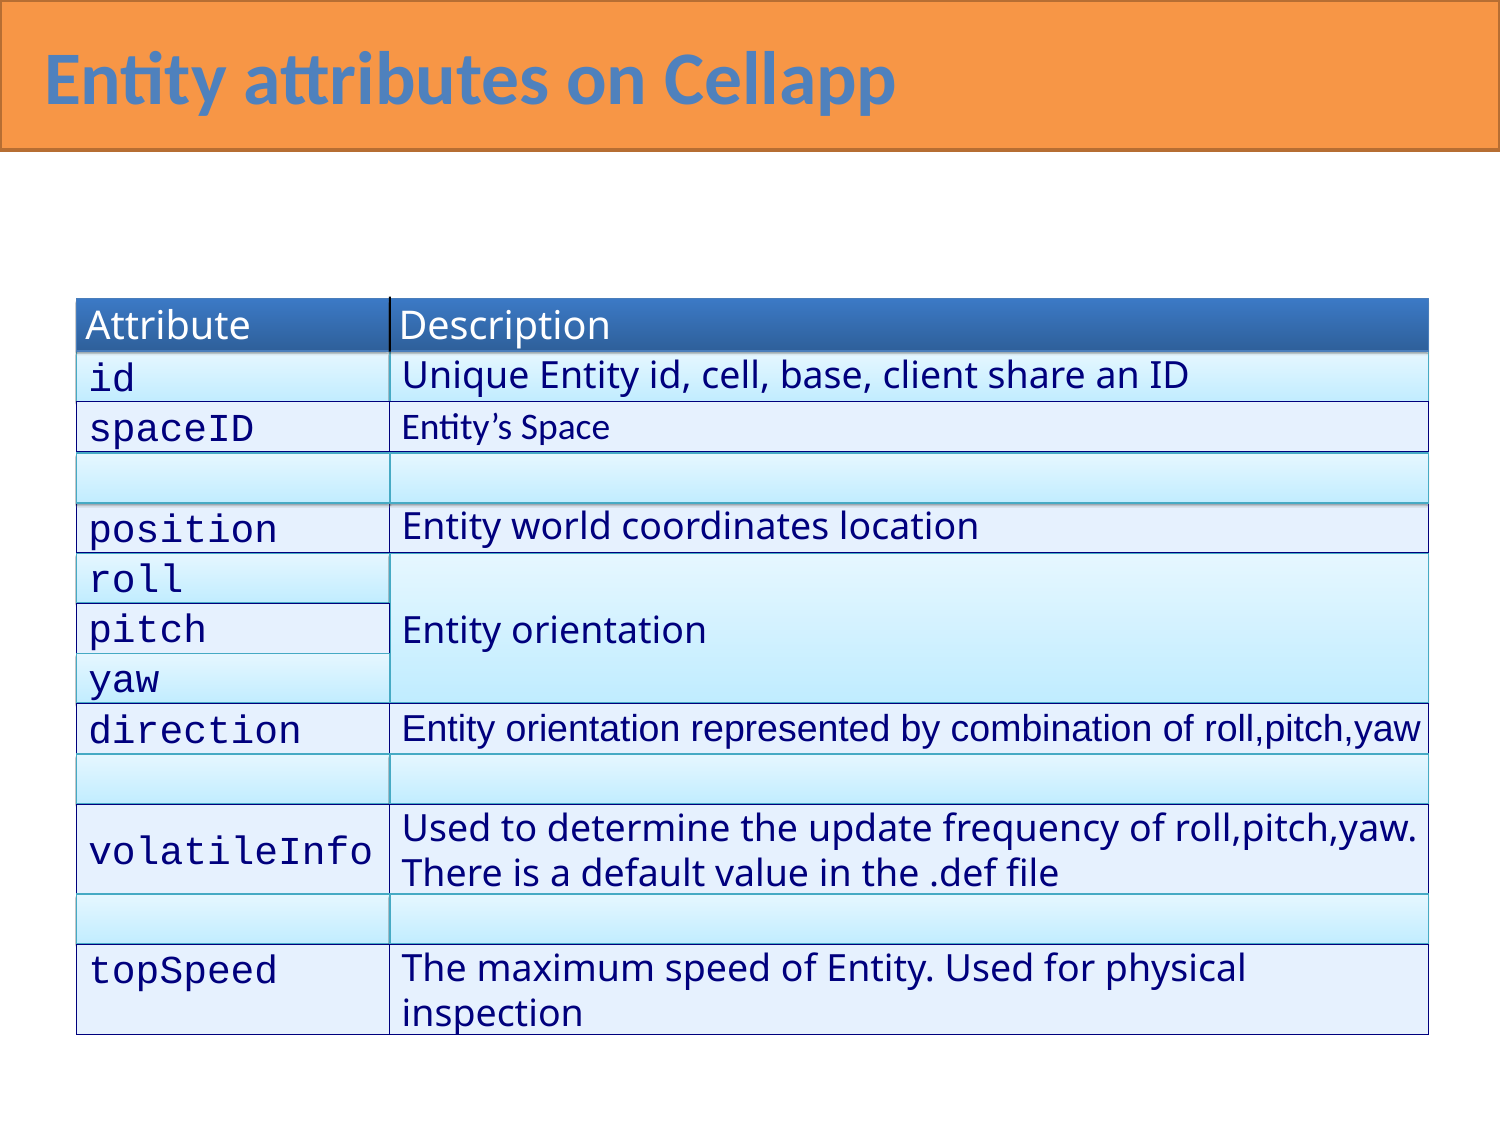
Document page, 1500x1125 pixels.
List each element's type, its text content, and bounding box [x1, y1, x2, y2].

text_box [0, 0, 1500, 150]
text_box yaw [76, 653, 390, 703]
text_box The maximum speed of Entity. Used for physical inspection [389, 944, 1429, 1035]
text_box [76, 753, 389, 804]
text_box [389, 893, 1429, 944]
text_box volatileInfo [76, 804, 389, 893]
text_box position [76, 507, 389, 553]
text_box pitch [76, 603, 390, 653]
text_box Entity’s Space [389, 401, 1429, 452]
text_box roll [76, 553, 389, 603]
text_box [389, 453, 1429, 504]
text_box spaceID [76, 401, 389, 452]
text_box Entity attributes on Cellapp [29, 21, 1482, 128]
text_box Entity orientation represented by combination of roll,pitch,yaw [389, 703, 1429, 753]
text_box Unique Entity id, cell, base, client share an ID [389, 356, 1429, 401]
text_box topSpeed [76, 944, 389, 1035]
text_box Entity orientation [389, 553, 1429, 703]
text_box Description [390, 298, 1429, 352]
text_box [389, 753, 1429, 804]
text_box [76, 893, 389, 944]
text_box [76, 453, 389, 504]
text_box Attribute [76, 298, 389, 352]
text_box direction [76, 703, 389, 753]
text_box Entity world coordinates location [389, 507, 1429, 553]
text_box id [76, 356, 389, 401]
text_box Used to determine the update frequency of roll,pitch,yaw. There is a default value in the .def file [389, 804, 1429, 893]
